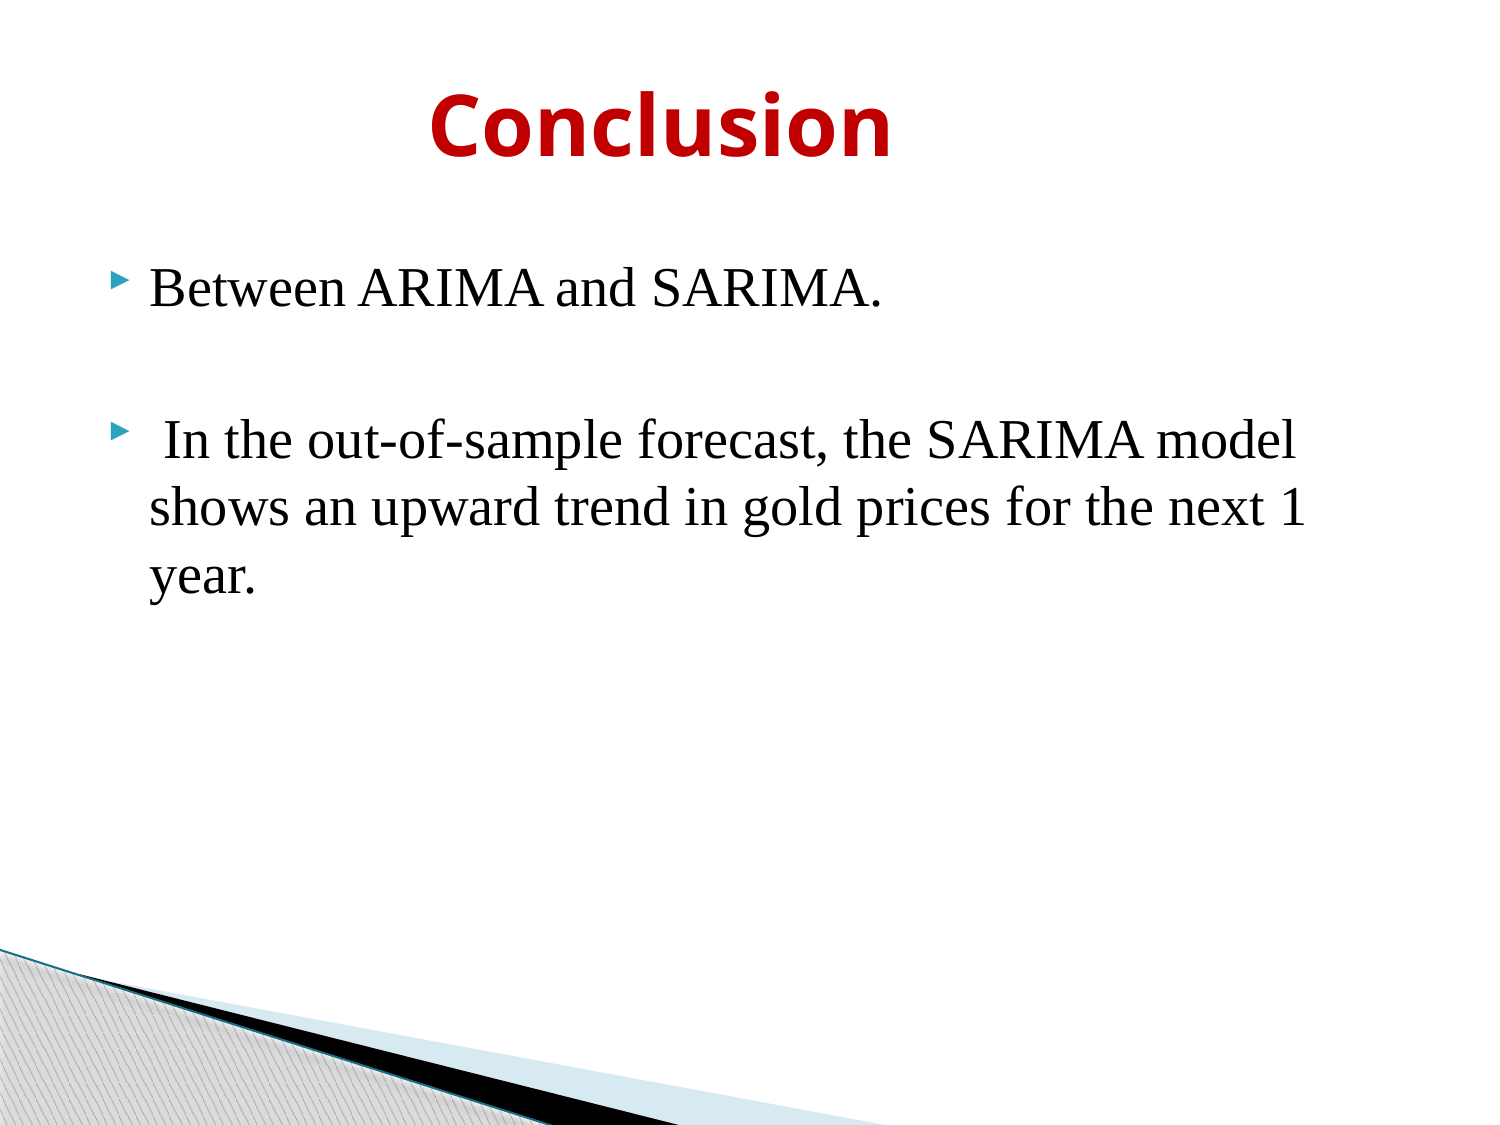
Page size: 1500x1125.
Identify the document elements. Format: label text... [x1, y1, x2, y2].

title Conclusion [412, 45, 1013, 200]
list Between ARIMA and SARIMA. In the out-of-sample forecast, the SARIMA model shows an upward trend in gold prices for the next 1 year. [75, 243, 1425, 986]
